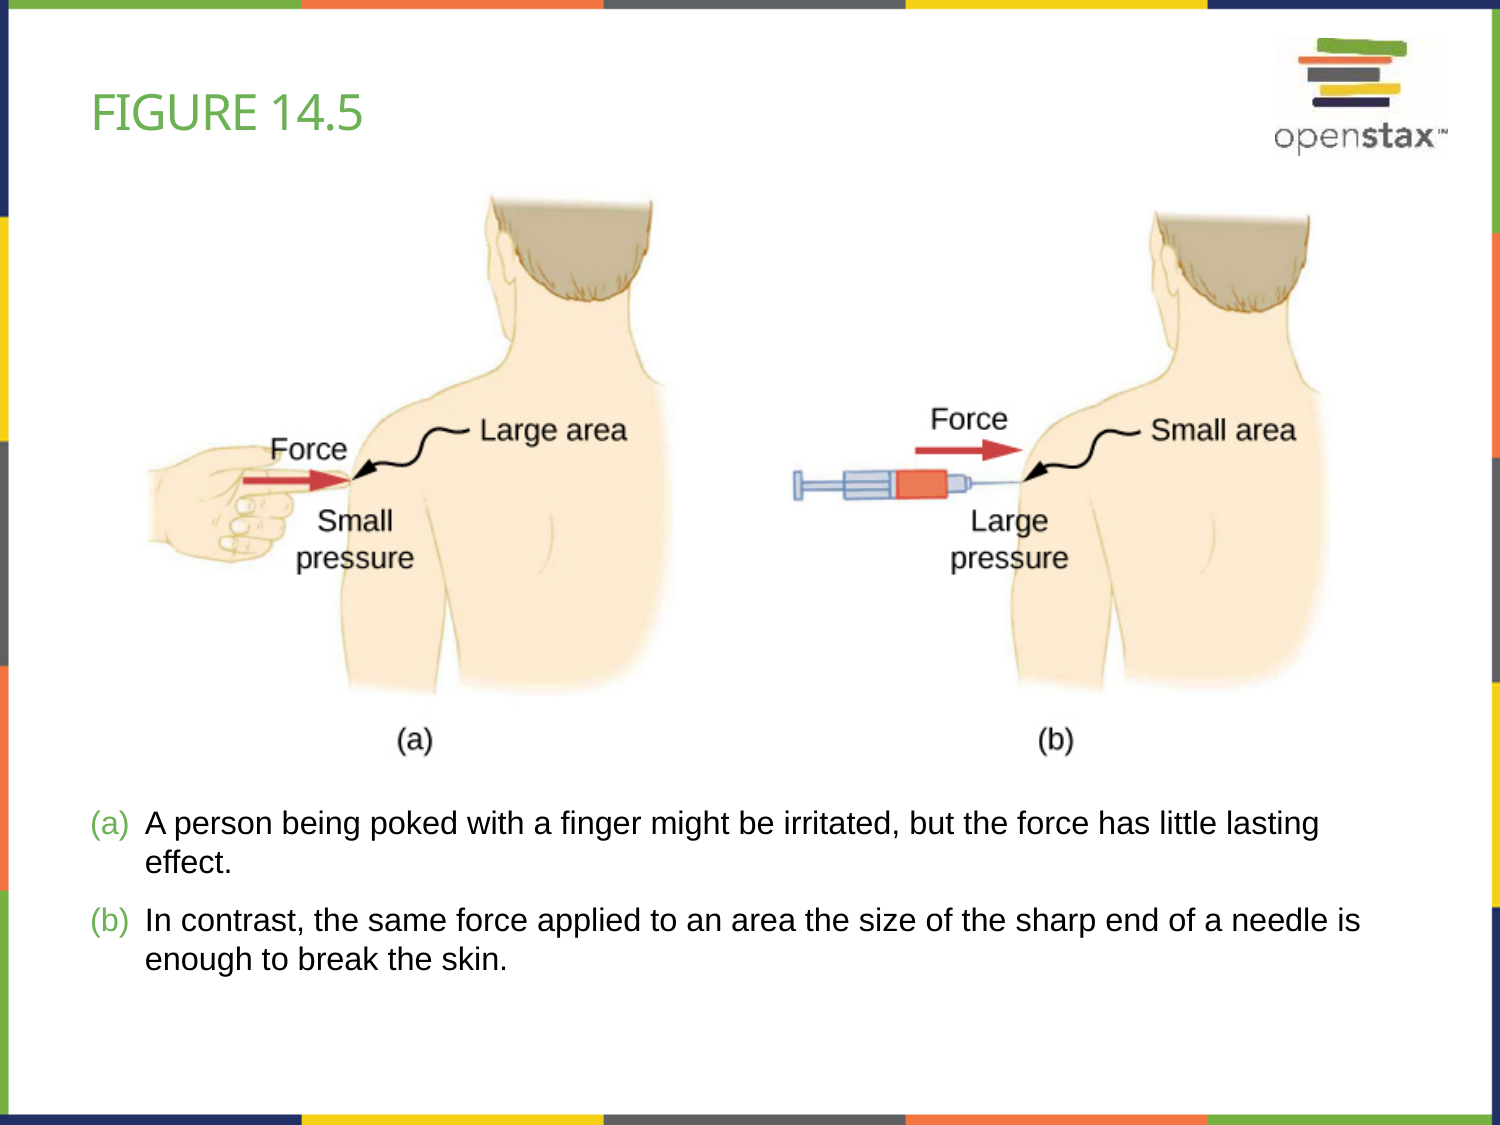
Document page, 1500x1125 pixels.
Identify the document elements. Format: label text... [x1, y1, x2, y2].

picture [0, 0, 1500, 1125]
title Figure 14.5 [75, 39, 1274, 148]
list A person being poked with a finger might be irritated, but the force has little lasting effect. In contrast, the same force applied to an area the size of the sharp end of a needle is enough to break the skin. [75, 794, 1398, 986]
